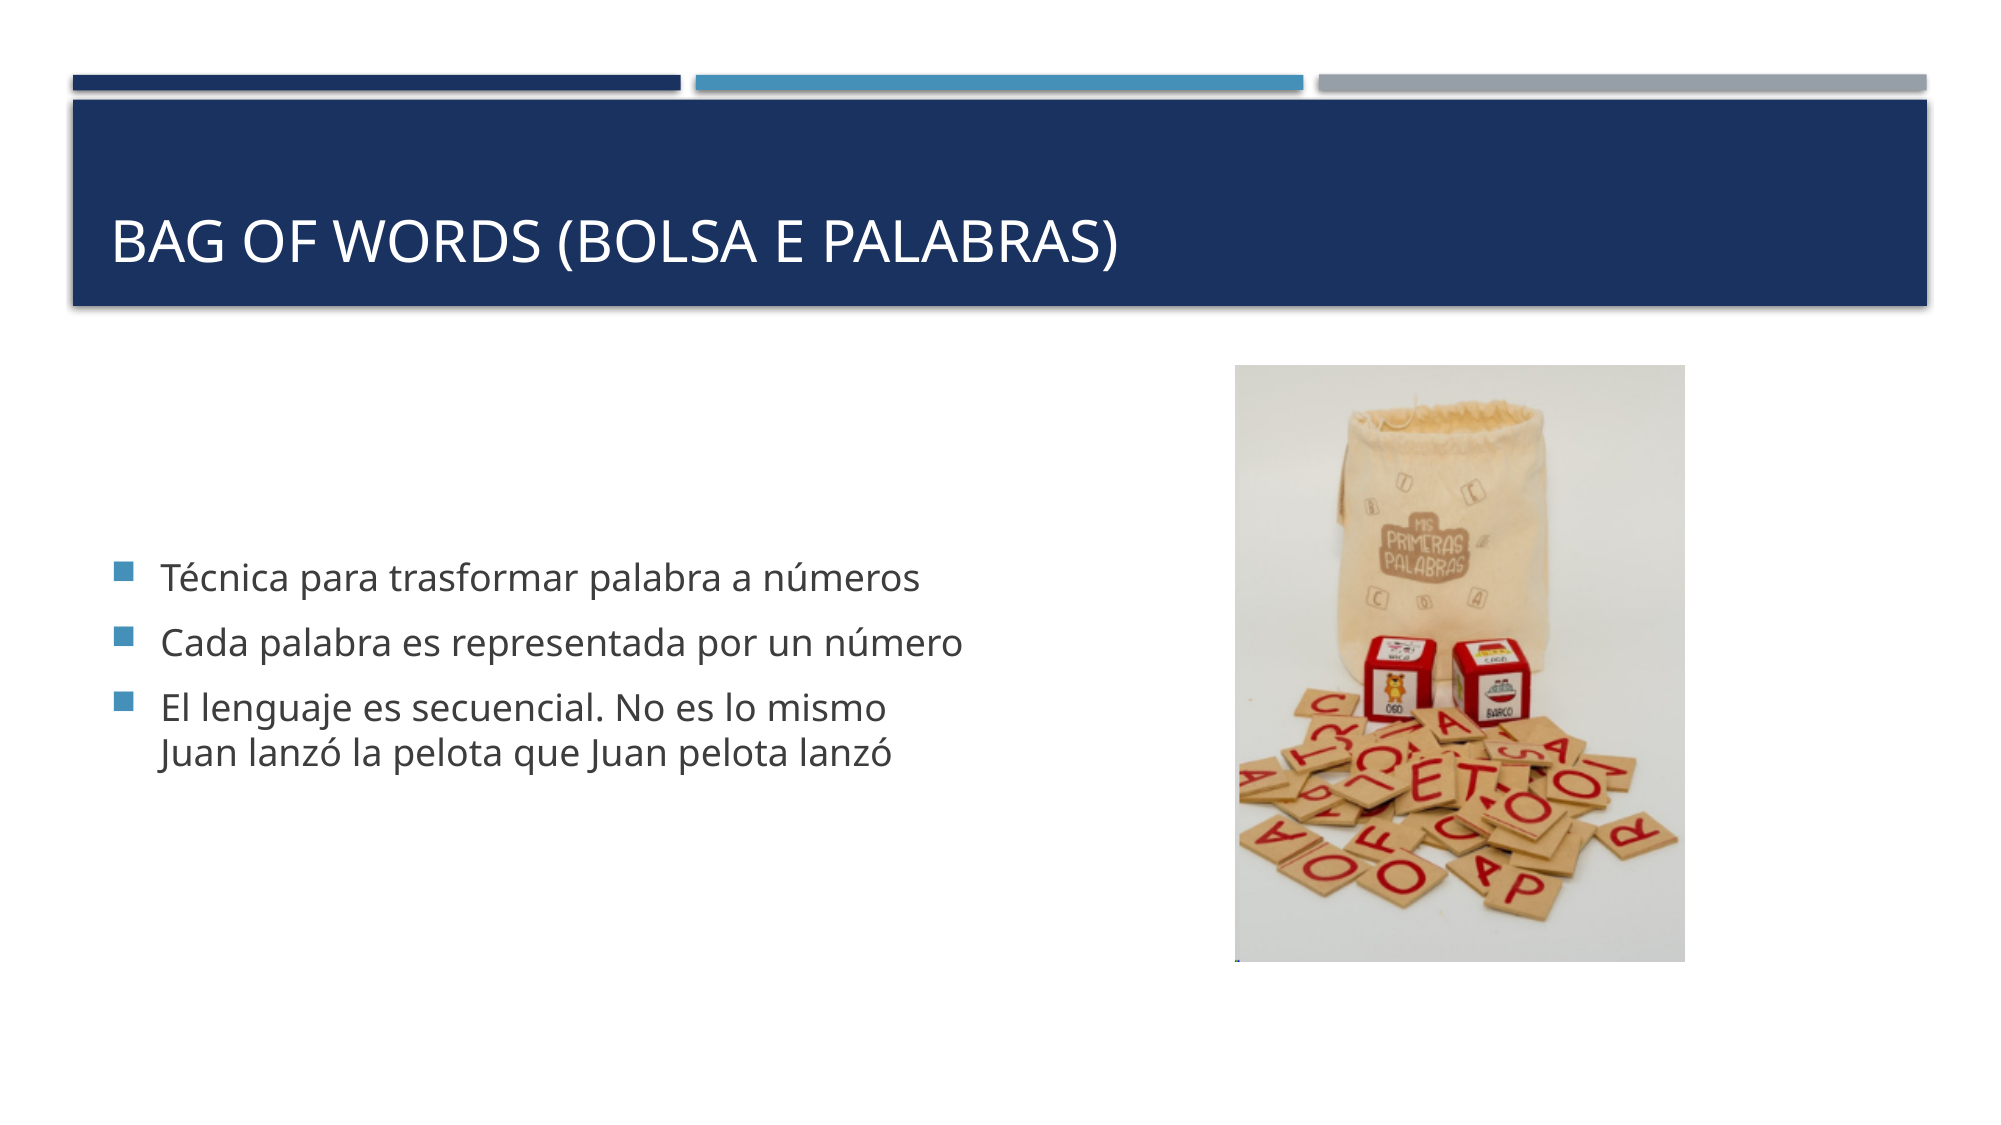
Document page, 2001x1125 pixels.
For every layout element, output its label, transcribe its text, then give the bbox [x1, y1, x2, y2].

title Bag of words (bolsa e palabras) [95, 119, 1905, 282]
list Técnica para trasformar palabra a números Cada palabra es representada por un número El lenguaje es secuencial. No es lo mismo Juan lanzó la pelota que Juan pelota lanzó [95, 365, 985, 962]
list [1234, 364, 1686, 962]
